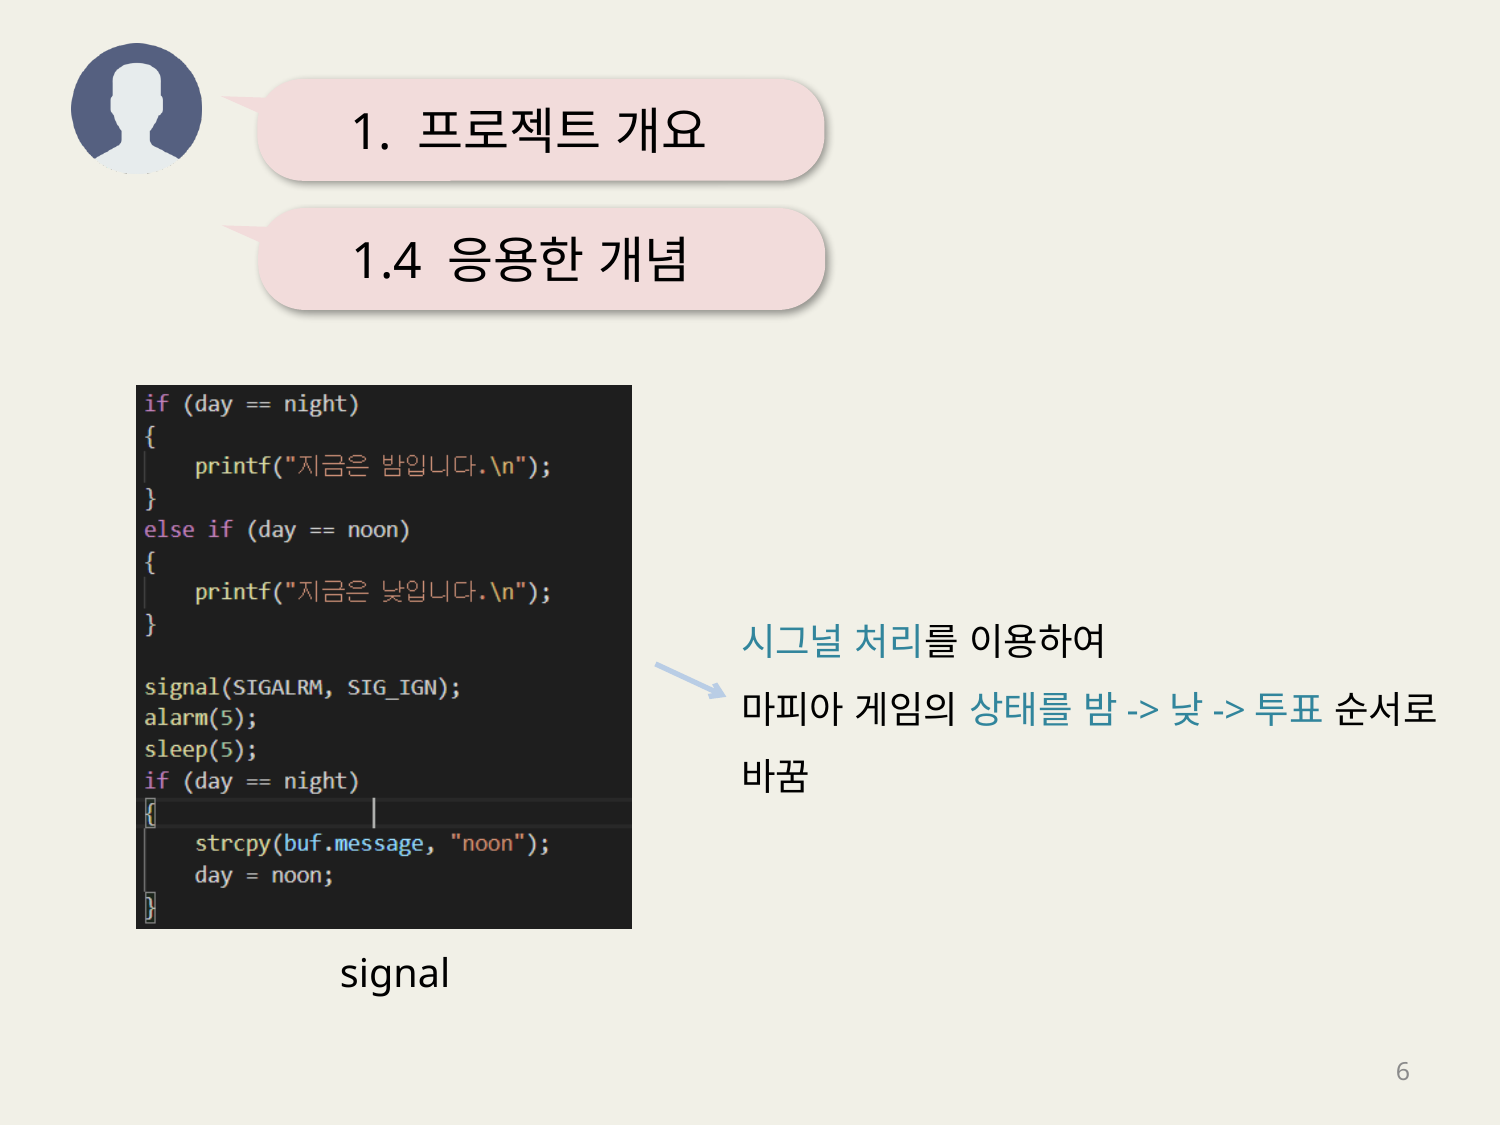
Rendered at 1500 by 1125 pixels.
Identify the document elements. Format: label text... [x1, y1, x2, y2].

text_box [220, 207, 826, 311]
text_box 시그널 처리를 이용하여 마피아 게임의 상태를 밤->낮->투표 순서로 바꿈 [726, 588, 1474, 806]
picture [135, 385, 633, 929]
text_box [219, 78, 825, 181]
picture [70, 43, 202, 175]
text_box signal [325, 940, 477, 1003]
slide_number 6 [1074, 1042, 1425, 1103]
